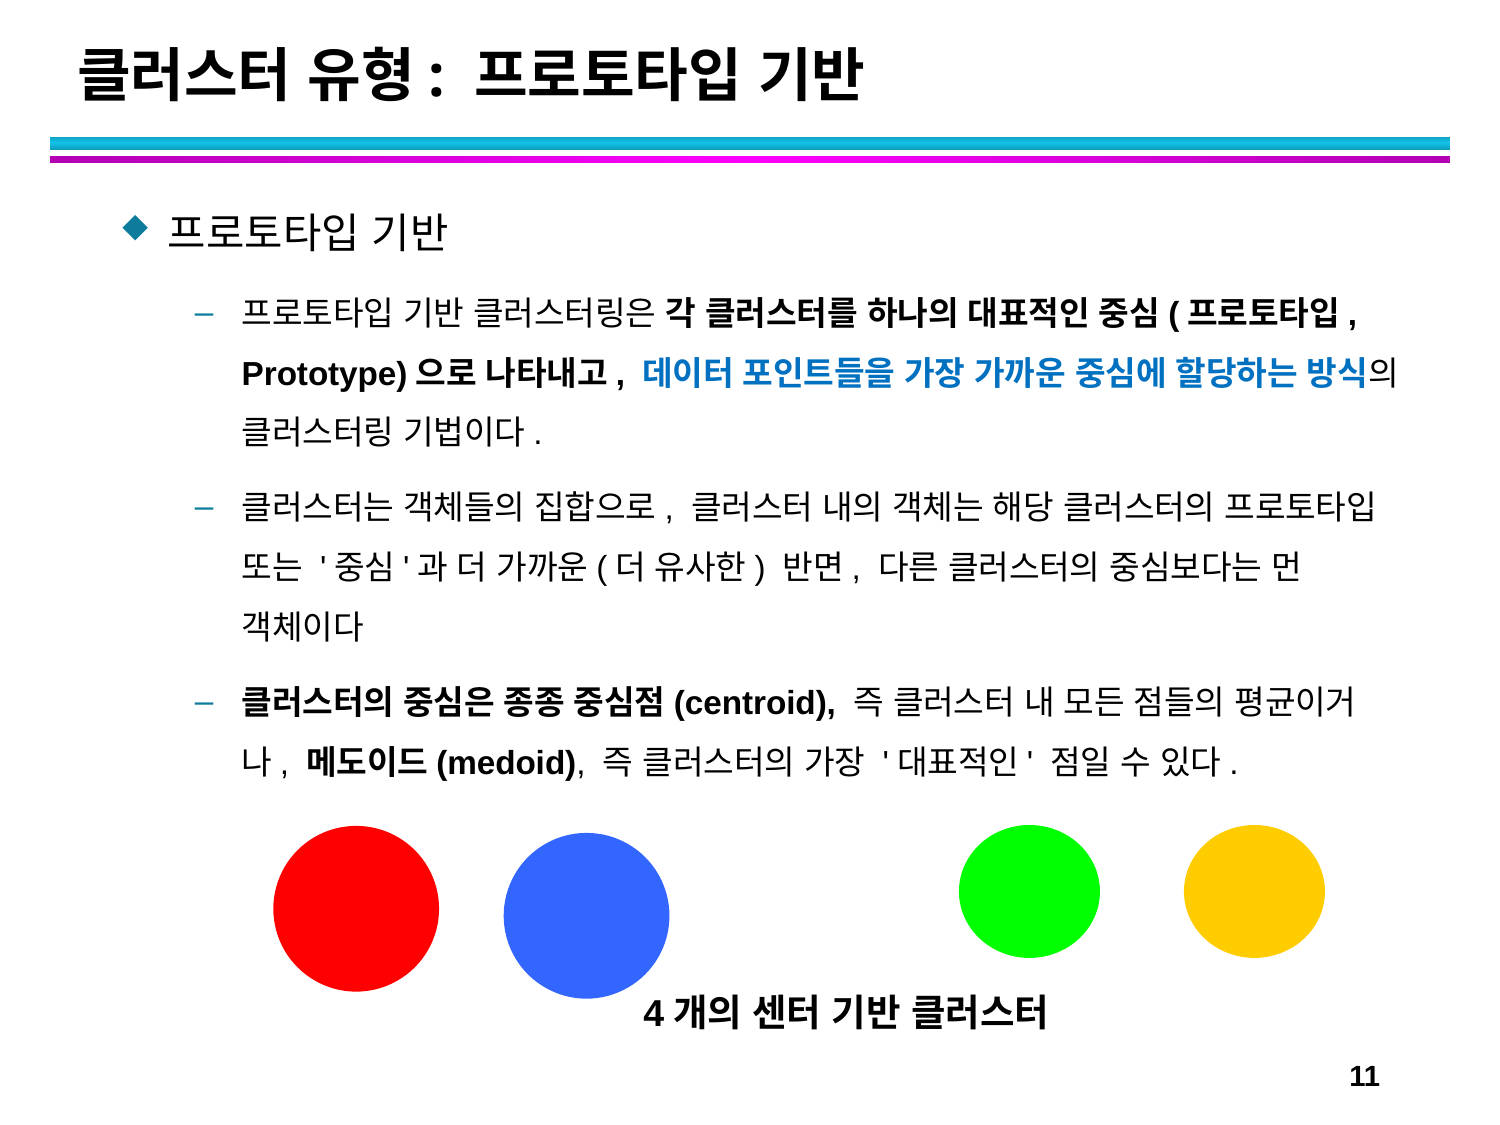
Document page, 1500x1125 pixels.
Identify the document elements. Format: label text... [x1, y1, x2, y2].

title 클러스터 유형: 프로토타입 기반 [62, 24, 1421, 116]
list 프로토타입 기반 프로토타입 기반 클러스터링은 각 클러스터를 하나의 대표적인 중심(프로토타입, Prototype)으로 나타내고, 데이터 포인트들을 가장 가까운 중심에 할당하는 방식의 클러스터링 기법이다. 클러스터는 객체들의 집합으로, 클러스터 내의 객체는 해당 클러스터의 프로토타입 또는 '중심'과 더 가까운(더 유사한) 반면, 다른 클러스터의 중심보다는 먼 객체이다 클러스터의 중심은 종종 중심점(centroid), 즉 클러스터 내 모든 점들의 평균이거나, 메도이드(medoid), 즉 클러스터의 가장 '대표적인' 점일 수 있다. [104, 174, 1418, 1013]
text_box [272, 824, 1326, 1043]
